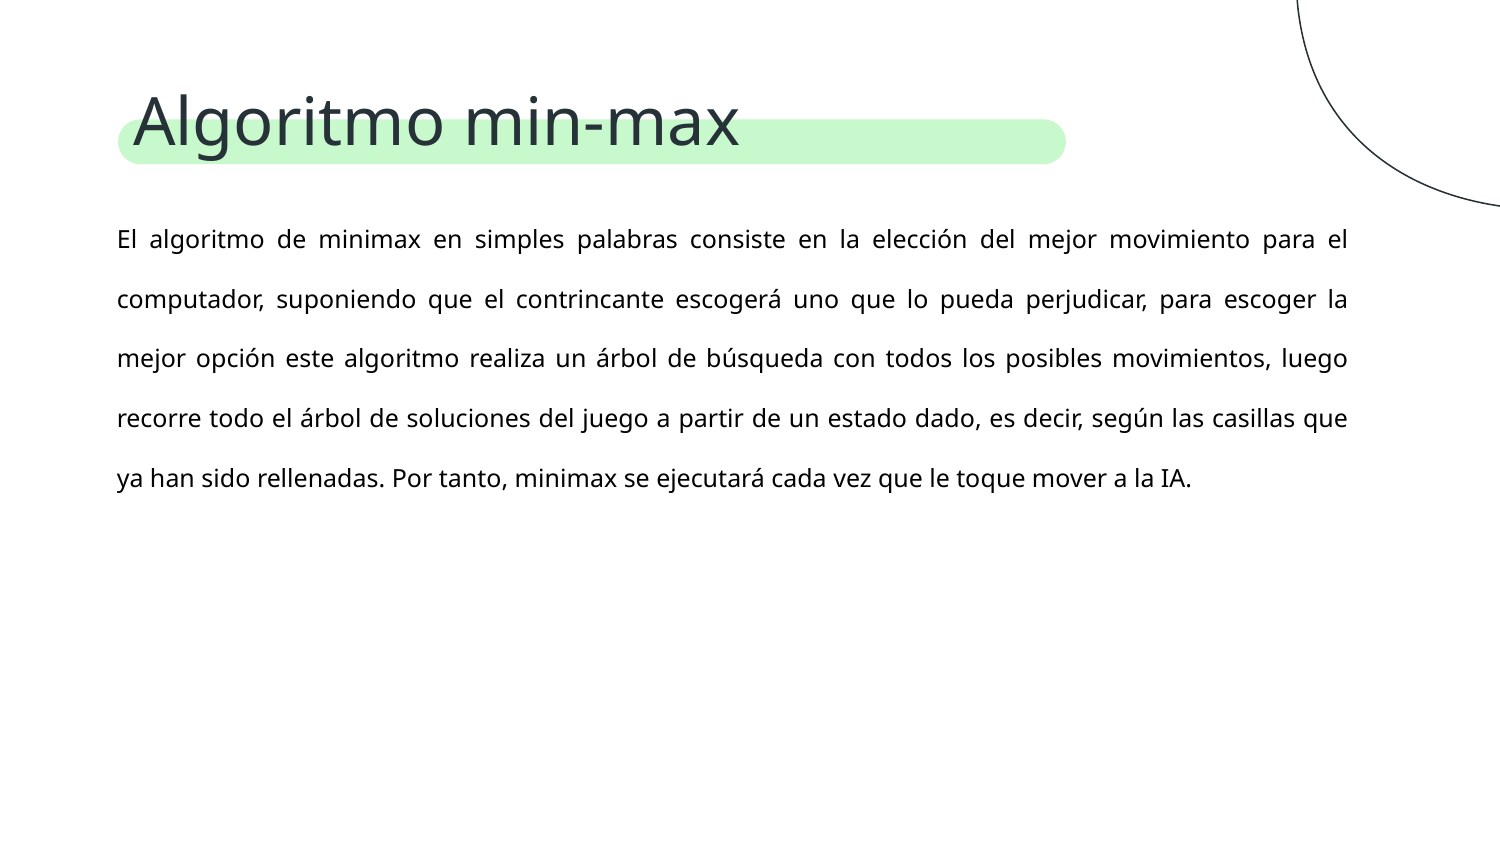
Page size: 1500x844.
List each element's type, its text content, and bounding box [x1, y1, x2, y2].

list El algoritmo de minimax en simples palabras consiste en la elección del mejor movimiento para el computador, suponiendo que el contrincante escogerá uno que lo pueda perjudicar, para escoger la mejor opción este algoritmo realiza un árbol de búsqueda con todos los posibles movimientos, luego recorre todo el árbol de soluciones del juego a partir de un estado dado, es decir, según las casillas que ya han sido rellenadas. Por tanto, minimax se ejecutará cada vez que le toque mover a la IA. [101, 178, 1366, 780]
title Algoritmo min-max [118, 64, 1382, 165]
